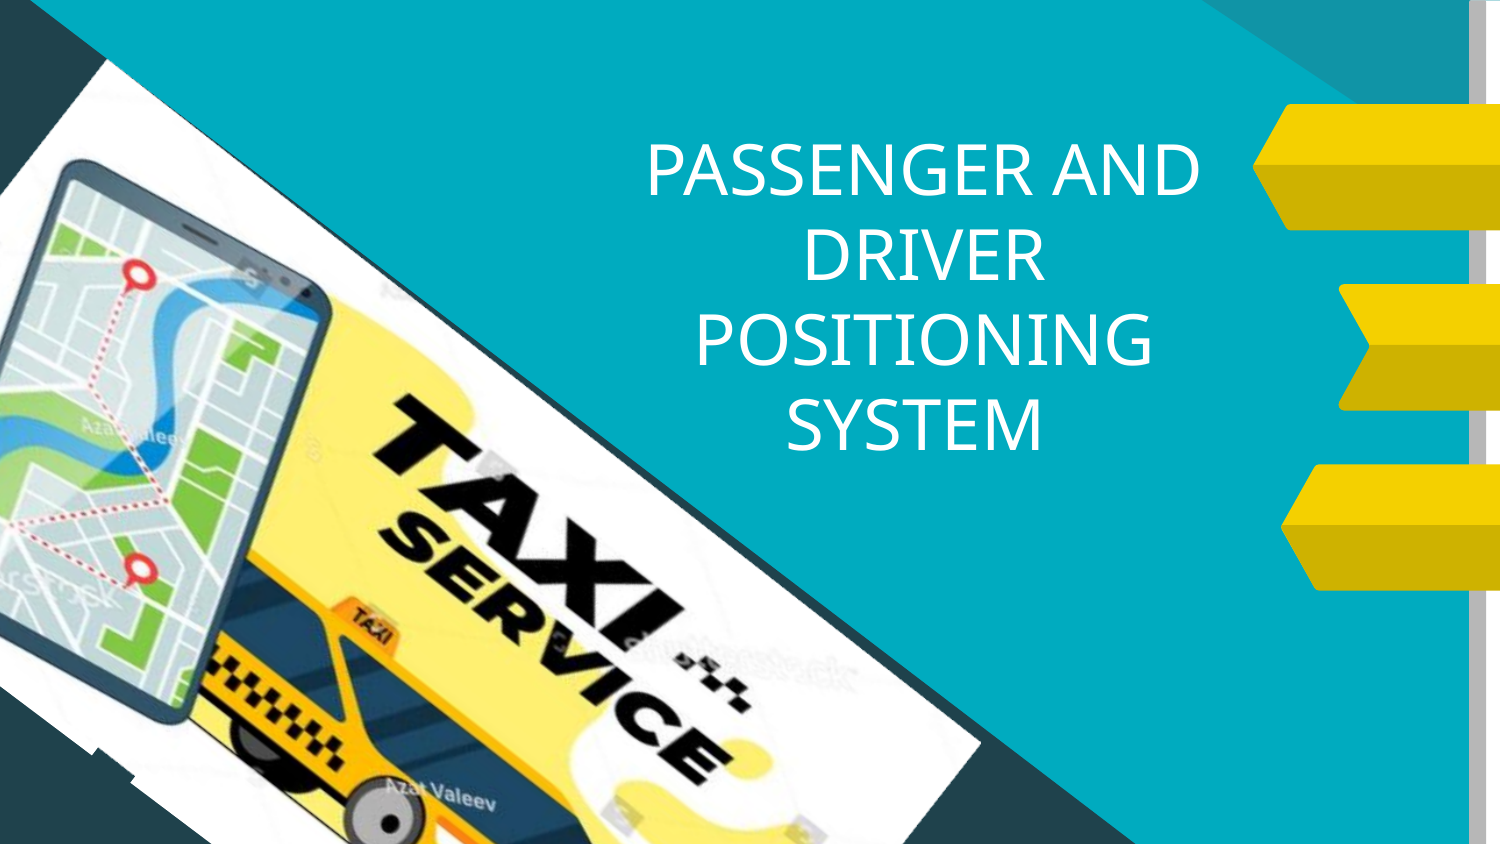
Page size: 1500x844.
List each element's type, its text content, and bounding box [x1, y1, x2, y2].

title PASSENGER AND DRIVER POSITIONING SYSTEM [551, 65, 1298, 480]
picture [0, 60, 980, 844]
